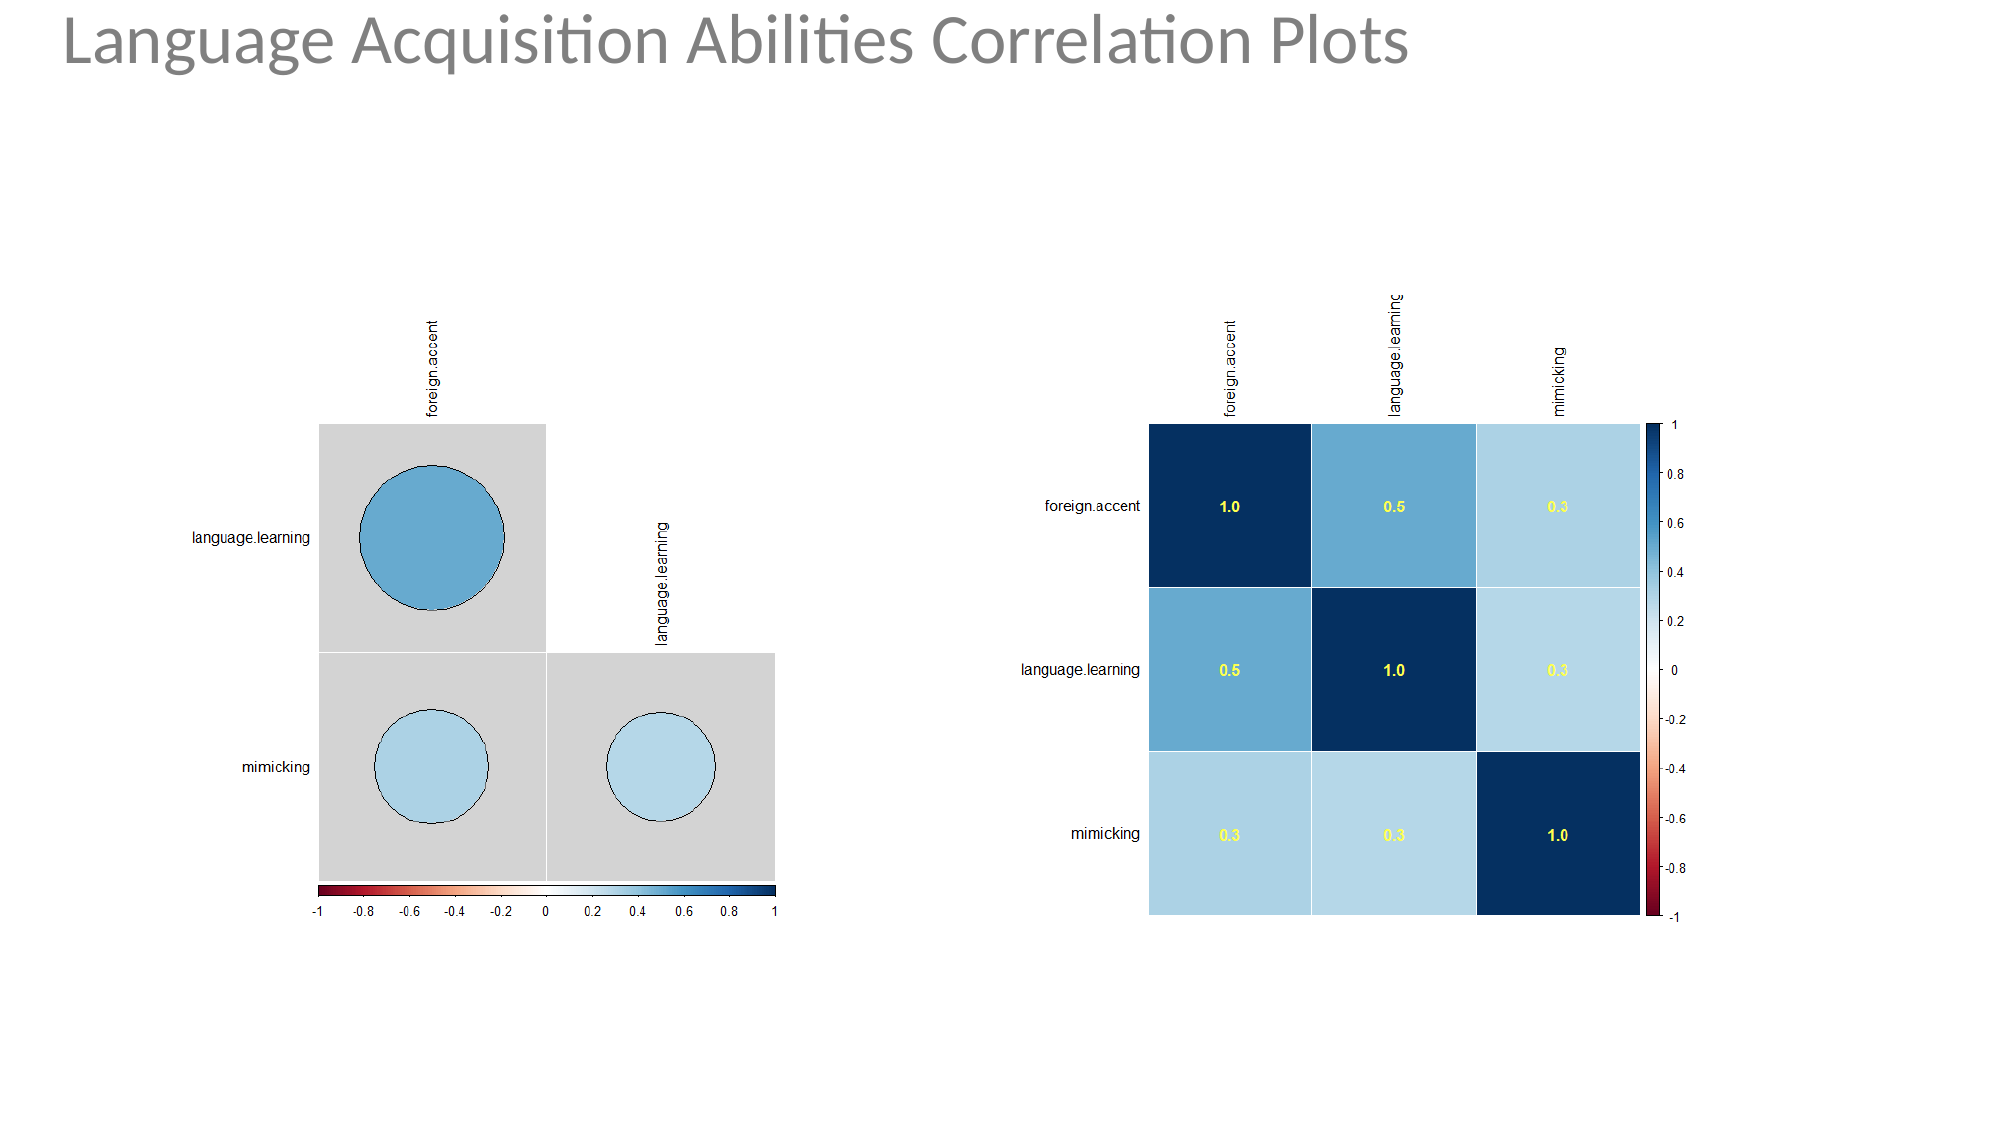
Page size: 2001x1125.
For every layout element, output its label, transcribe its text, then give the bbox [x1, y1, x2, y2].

text_box Language Acquisition Abilities Correlation Plots [0, 13, 1475, 87]
picture [69, 295, 902, 927]
picture [941, 295, 1774, 927]
